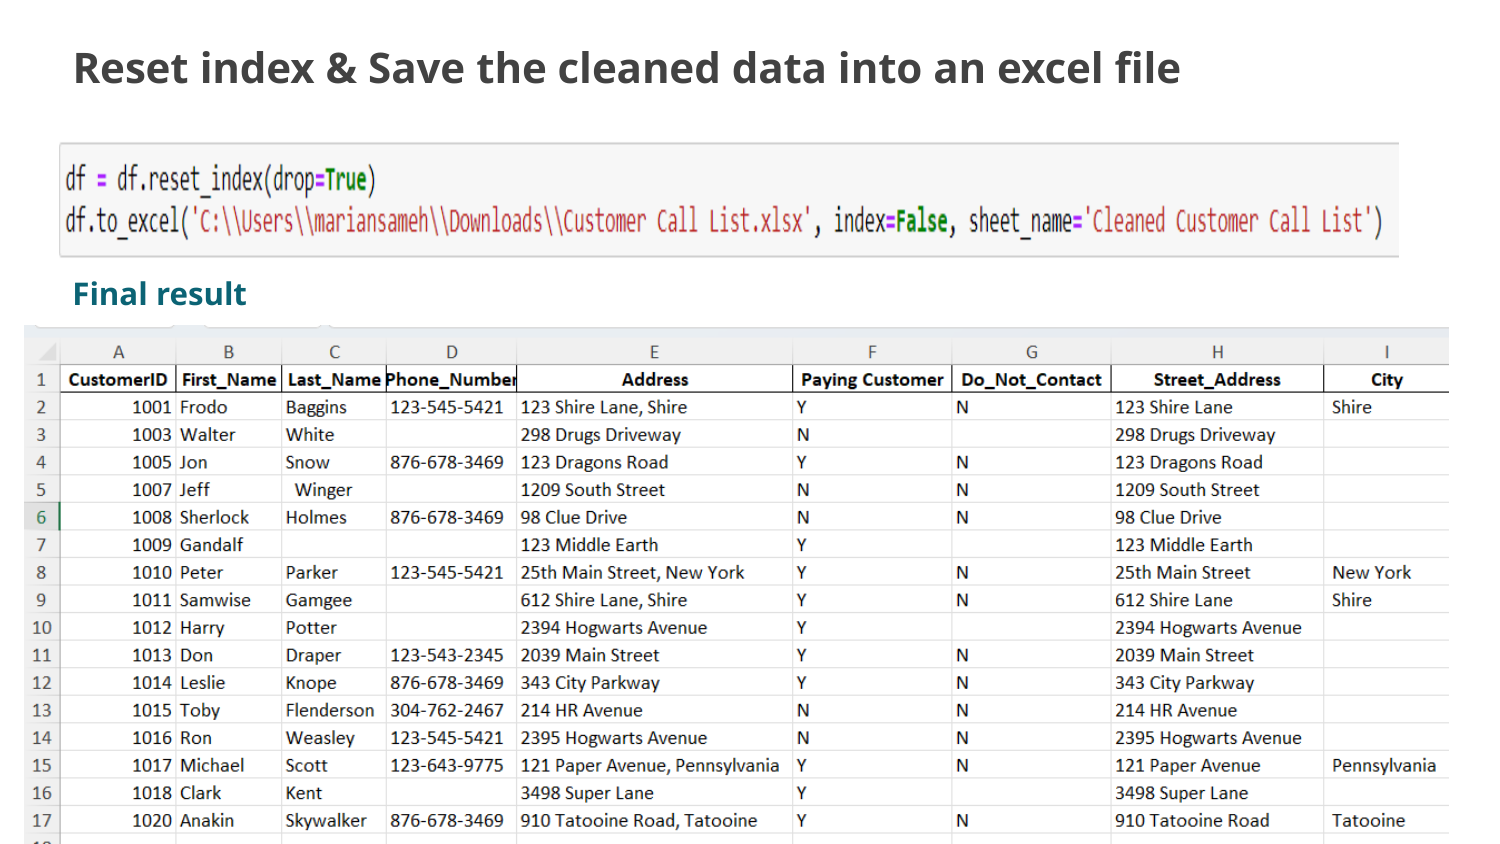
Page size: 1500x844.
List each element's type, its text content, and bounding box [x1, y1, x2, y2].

picture [57, 131, 1399, 260]
picture [24, 324, 1449, 844]
title Reset index & Save the cleaned data into an excel file [57, 26, 1327, 131]
text_box Final result [57, 267, 703, 323]
